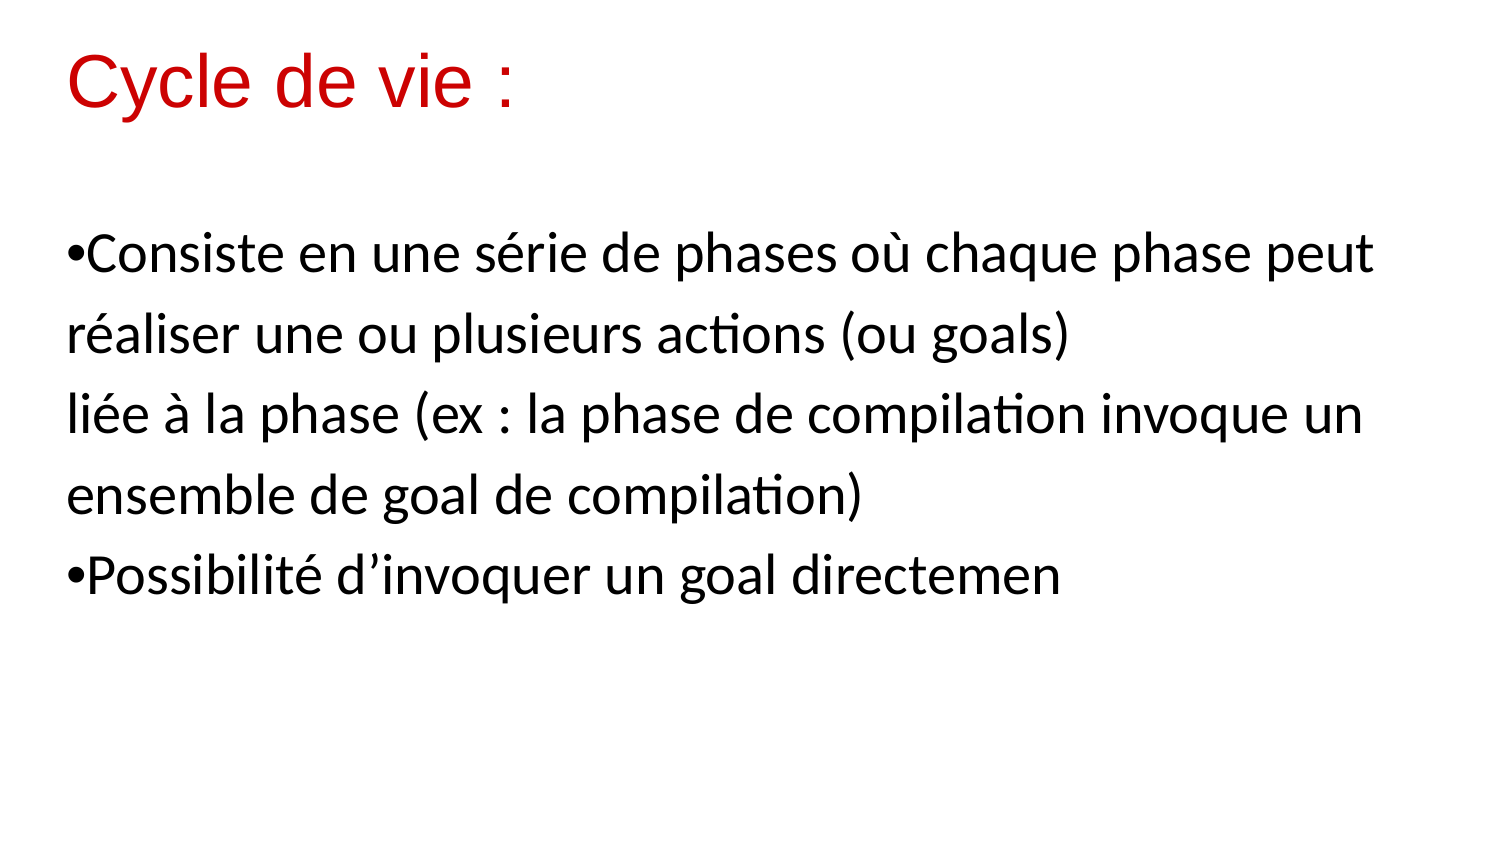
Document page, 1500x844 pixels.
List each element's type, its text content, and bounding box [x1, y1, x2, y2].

list •Consiste en une série de phases où chaque phase peut réaliser une ou plusieurs actions (ou goals) liée à la phase (ex : la phase de compilation invoque un ensemble de goal de compilation) •Possibilité d’invoquer un goal directemen [51, 189, 1449, 750]
title Cycle de vie : [51, 17, 1449, 123]
